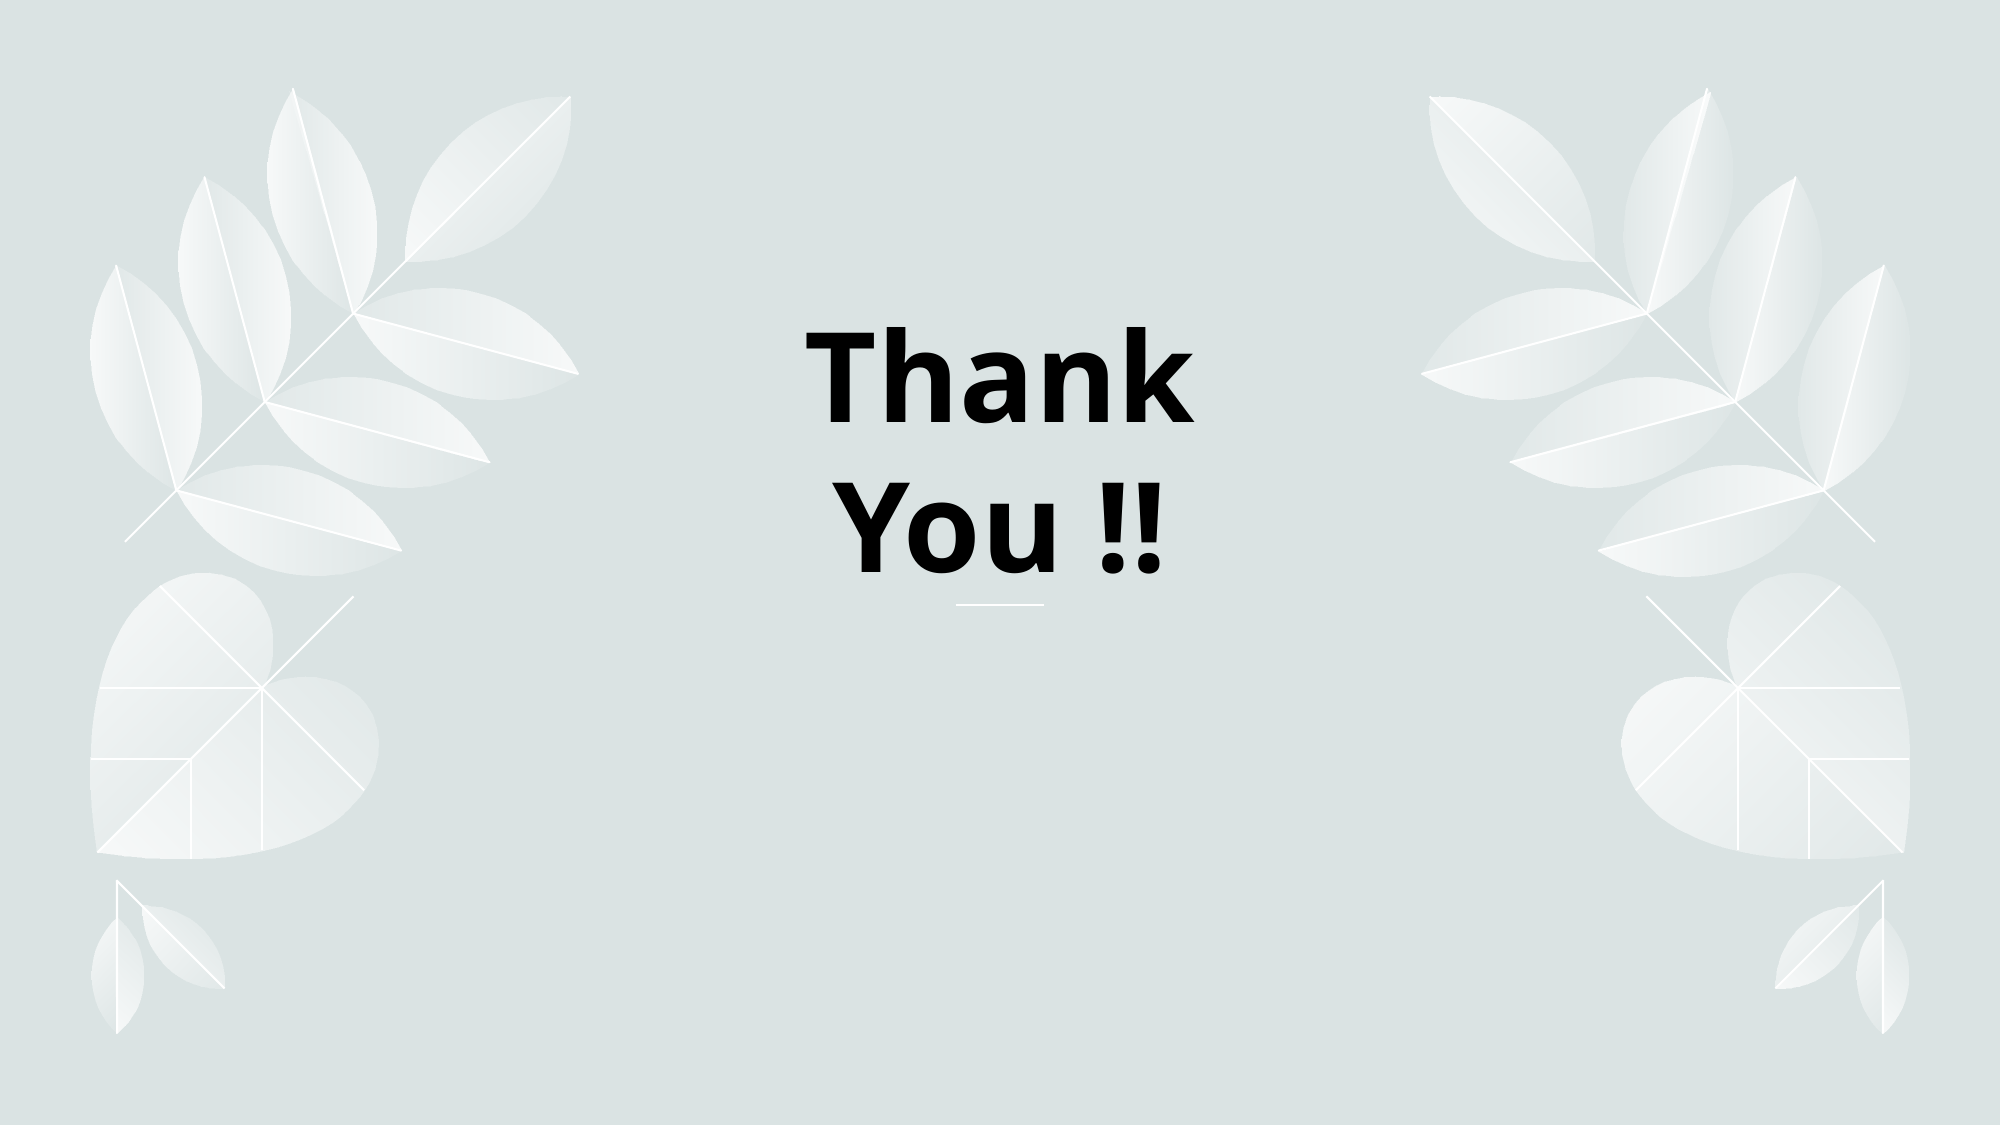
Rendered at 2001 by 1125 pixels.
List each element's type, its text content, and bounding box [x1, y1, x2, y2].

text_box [1337, 117, 1968, 1034]
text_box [32, 117, 663, 1034]
text_box [0, 0, 2000, 1125]
title Thank You !! [663, 177, 1337, 606]
